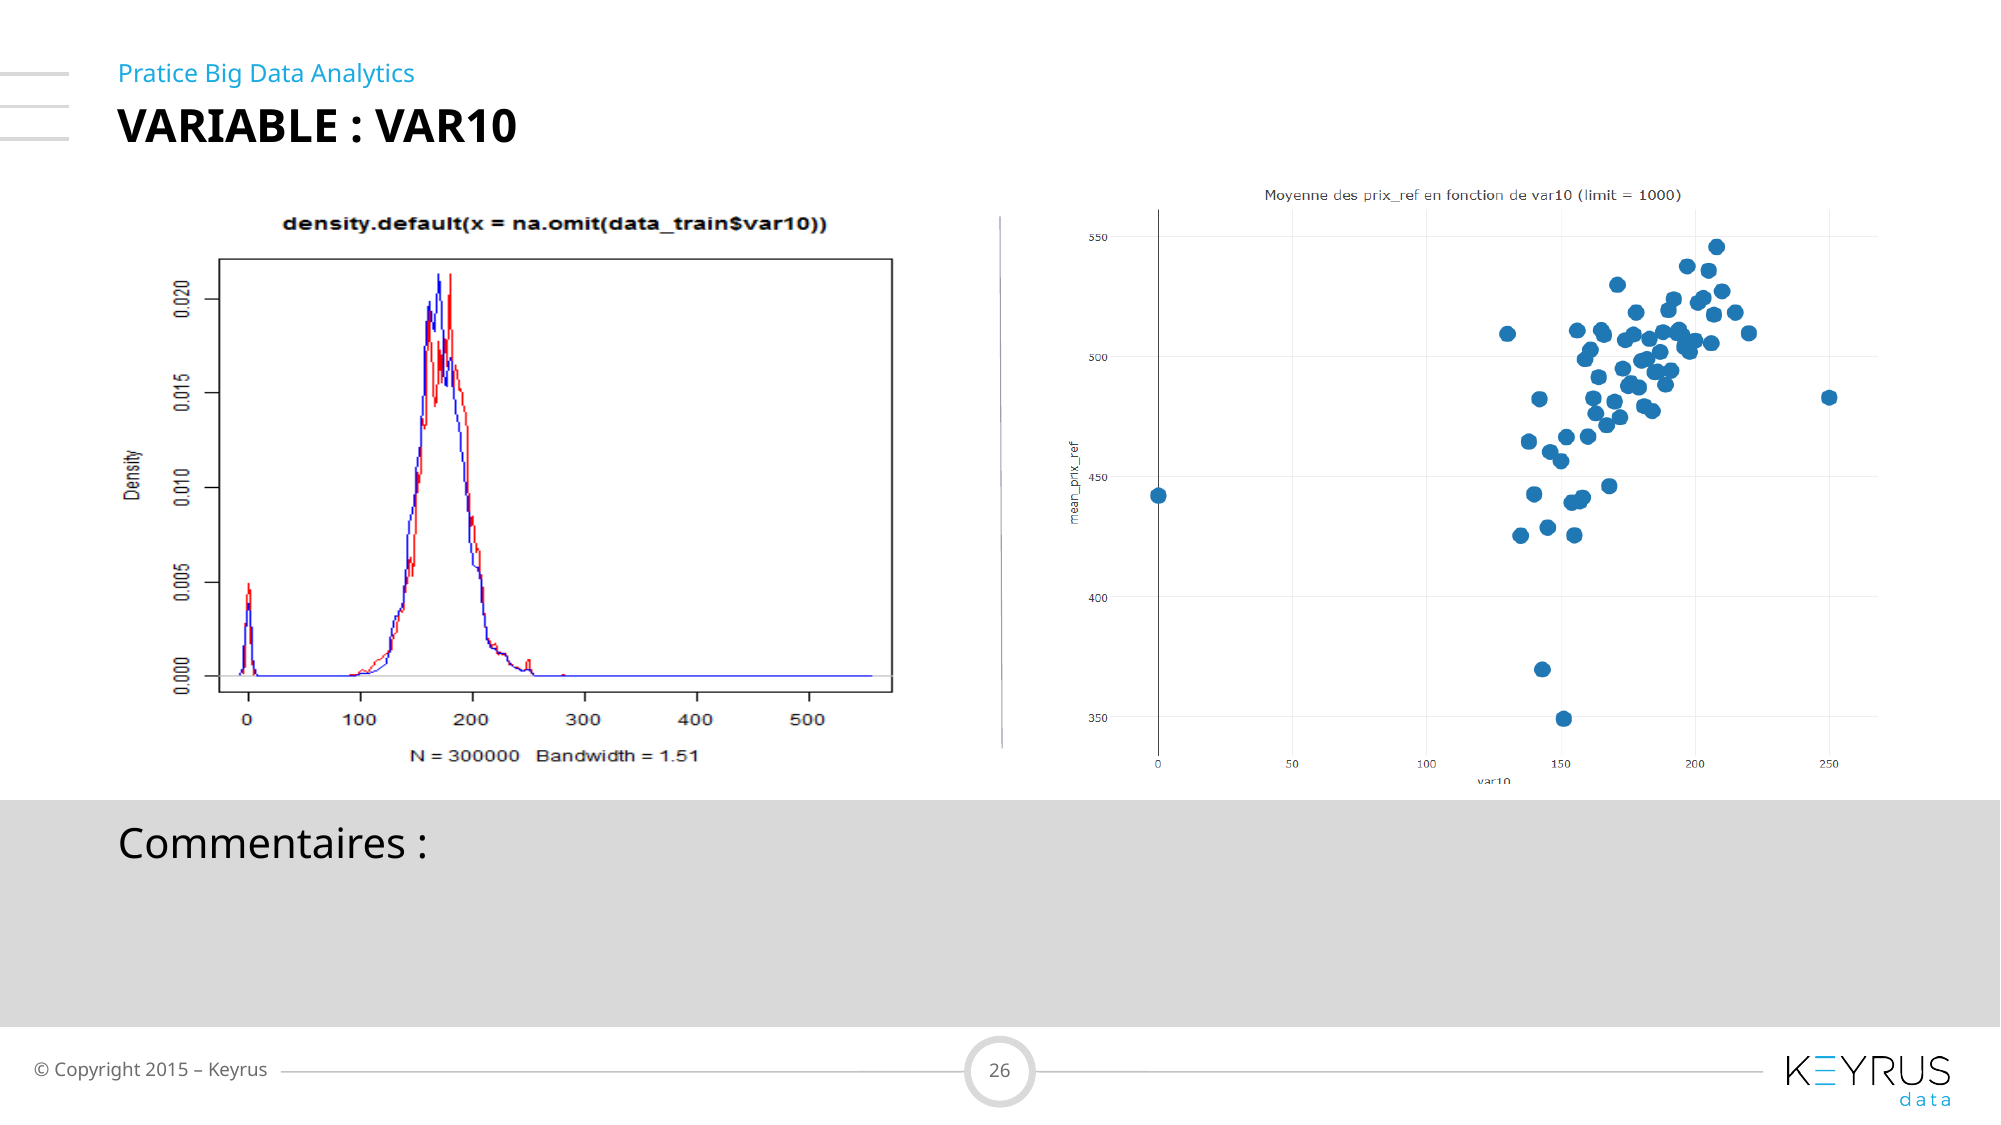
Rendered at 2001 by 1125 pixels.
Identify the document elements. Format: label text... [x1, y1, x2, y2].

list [1054, 185, 1883, 784]
title Variable : var10 [117, 102, 1882, 156]
list Commentaires : [117, 816, 1882, 975]
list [117, 185, 945, 784]
picture [1787, 1056, 1950, 1106]
